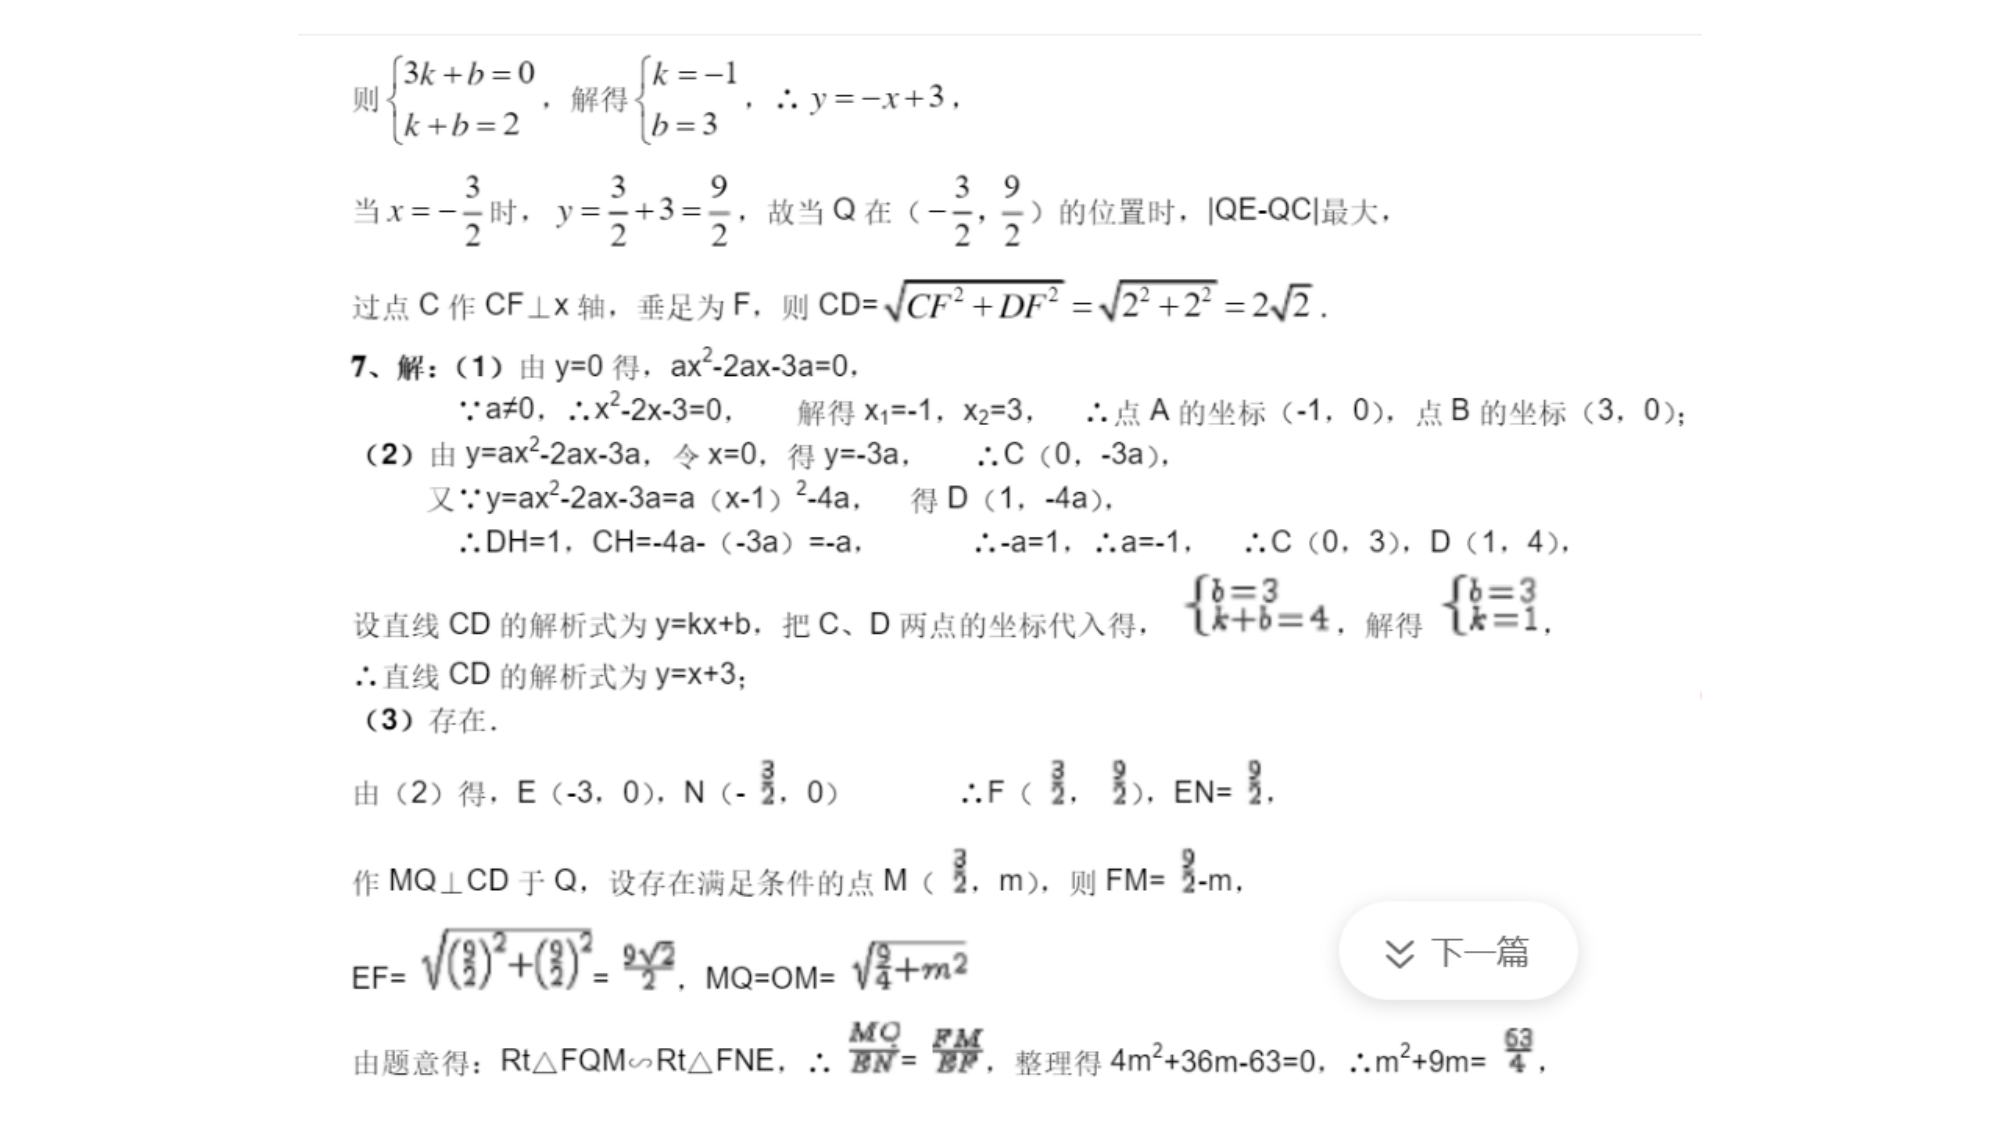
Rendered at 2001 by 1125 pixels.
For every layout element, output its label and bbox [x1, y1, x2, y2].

picture [298, 28, 1702, 1097]
